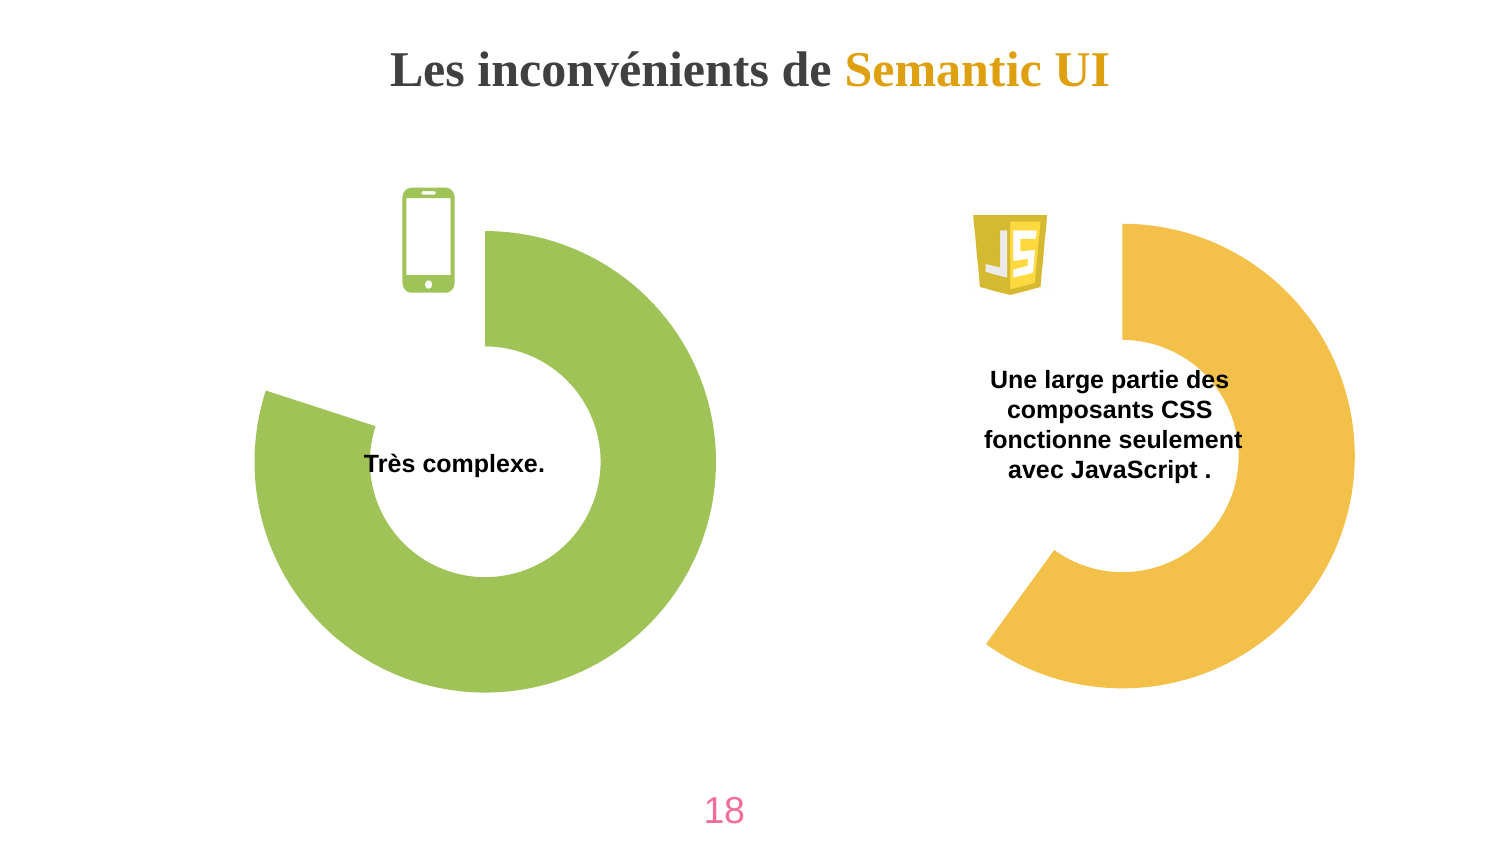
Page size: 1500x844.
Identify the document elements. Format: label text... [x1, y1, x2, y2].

text_box 18 [688, 778, 774, 839]
text_box [400, 185, 457, 211]
chart [201, 213, 722, 704]
title Les inconvénients de Semantic UI [0, 2, 1500, 130]
picture [968, 214, 1052, 296]
chart [825, 187, 1365, 718]
